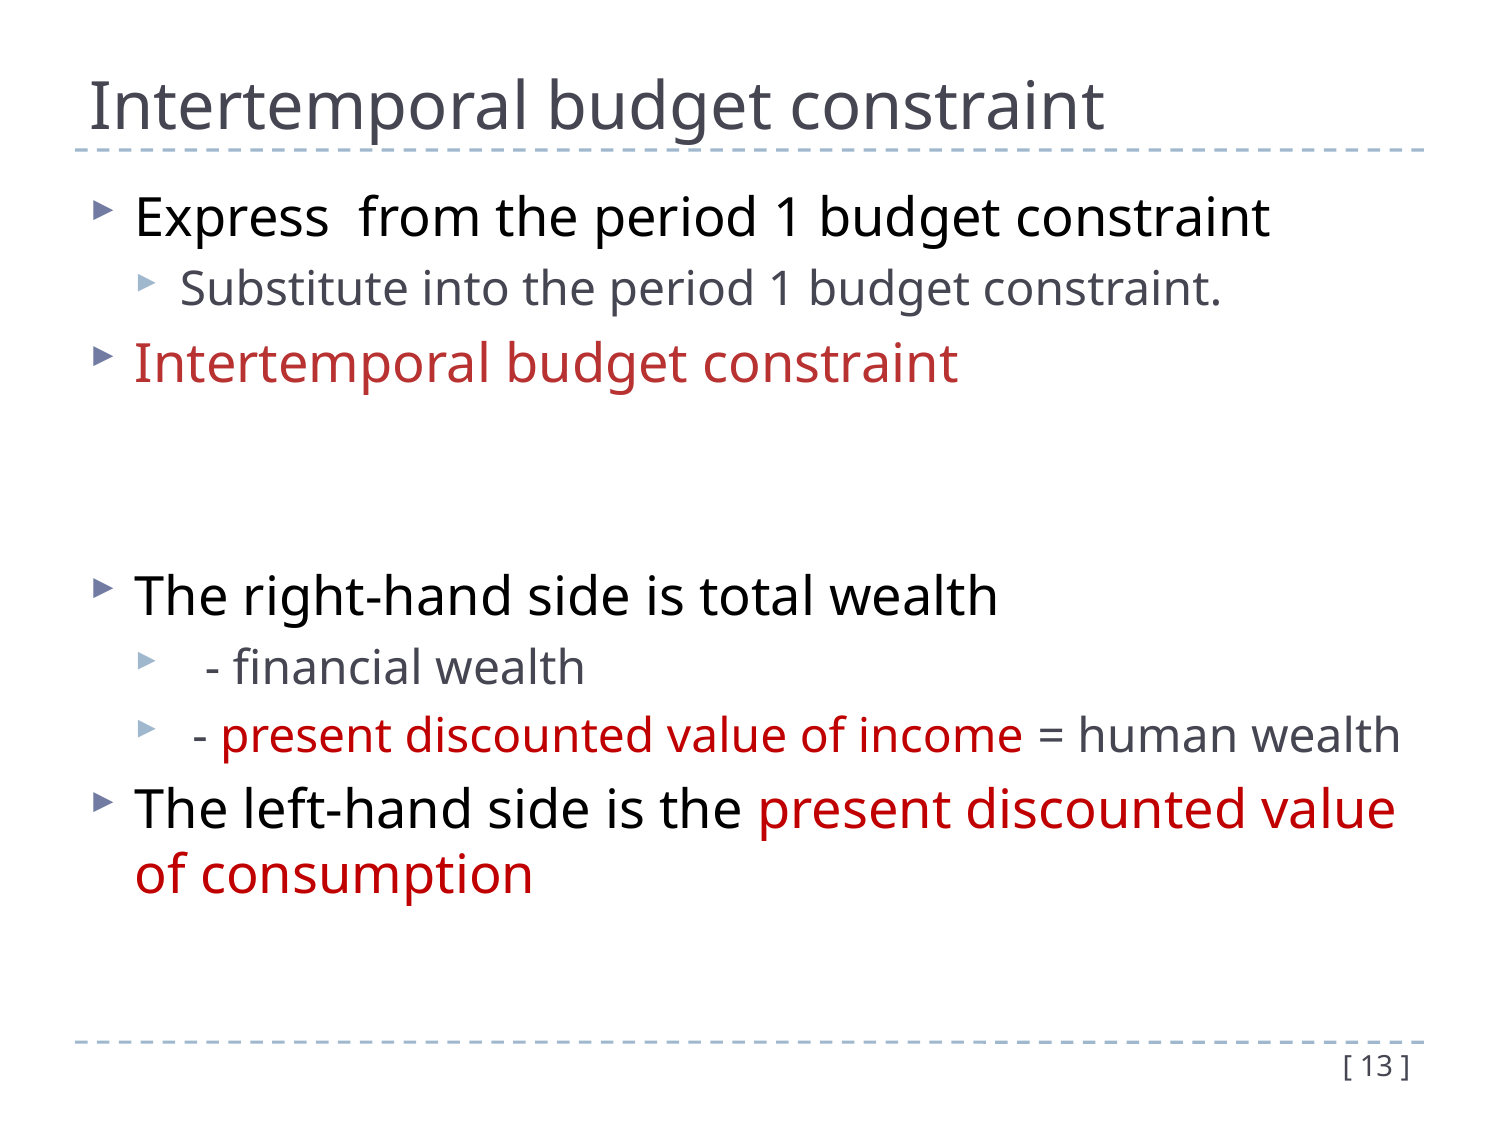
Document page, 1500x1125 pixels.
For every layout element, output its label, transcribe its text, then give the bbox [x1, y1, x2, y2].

title Intertemporal budget constraint [75, 24, 1425, 150]
slide_number [ 13 ] [1100, 1040, 1425, 1100]
